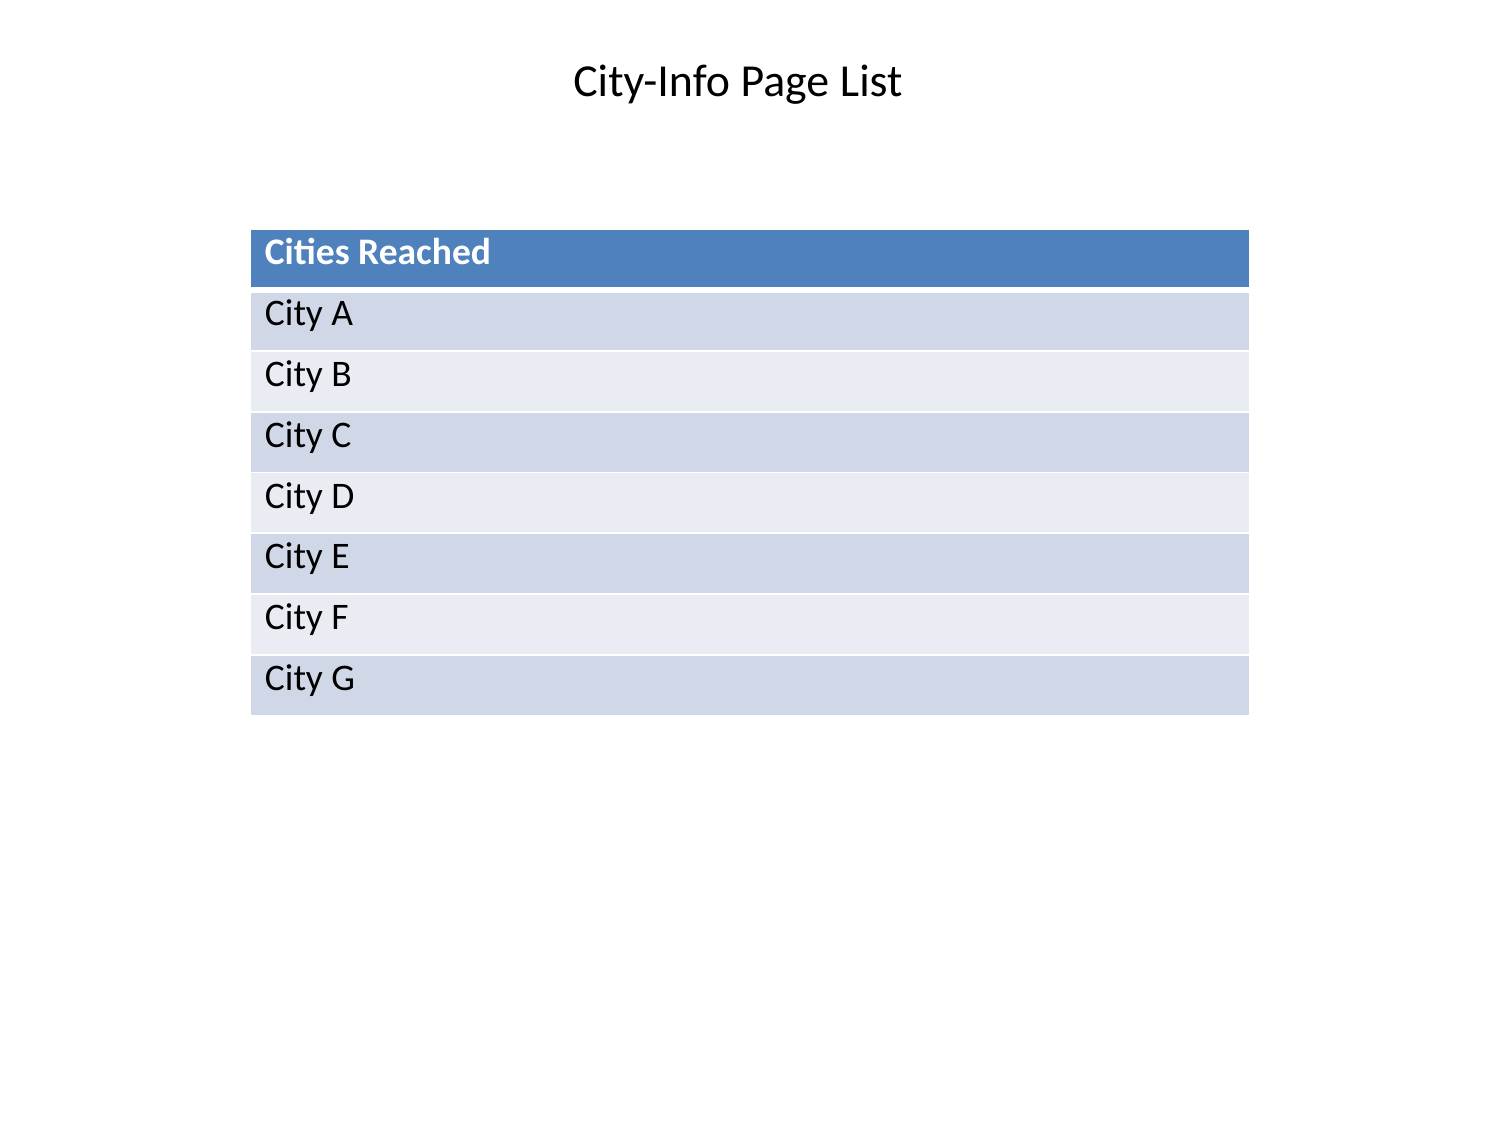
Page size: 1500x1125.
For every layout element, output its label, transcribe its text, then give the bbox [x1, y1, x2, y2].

table_cell City F [251, 595, 1249, 654]
title City-Info Page List [194, 42, 1282, 114]
table_cell City D [251, 473, 1249, 532]
table_cell City B [251, 352, 1249, 411]
table_cell City E [251, 534, 1249, 593]
table_cell City A [251, 293, 1249, 350]
table_header Cities Reached [251, 230, 1249, 287]
table_cell City C [251, 413, 1249, 472]
table_cell City G [251, 656, 1249, 715]
